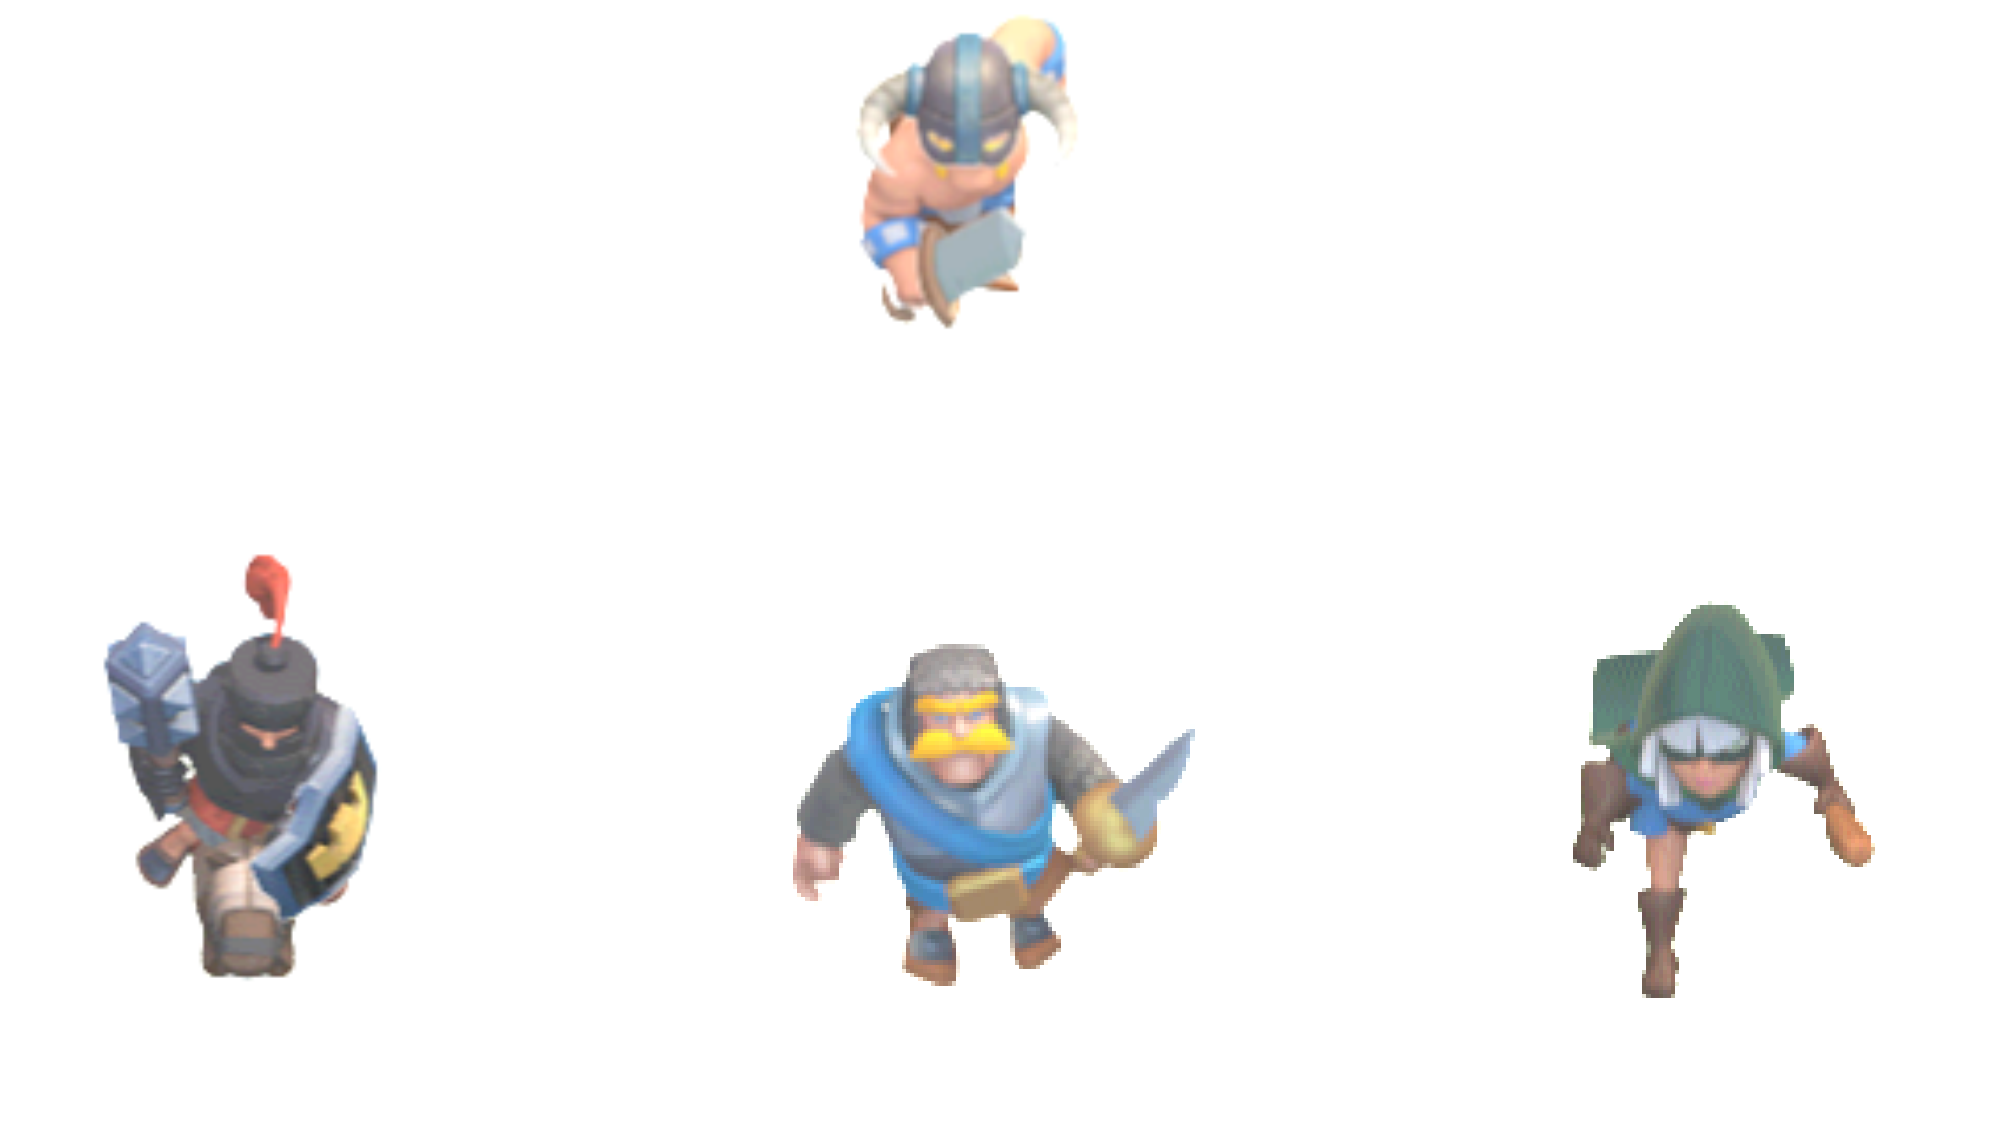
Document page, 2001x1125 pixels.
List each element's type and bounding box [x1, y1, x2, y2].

picture [21, 500, 466, 1024]
picture [697, 548, 1262, 1024]
picture [792, 0, 1137, 410]
picture [1463, 524, 1929, 1048]
